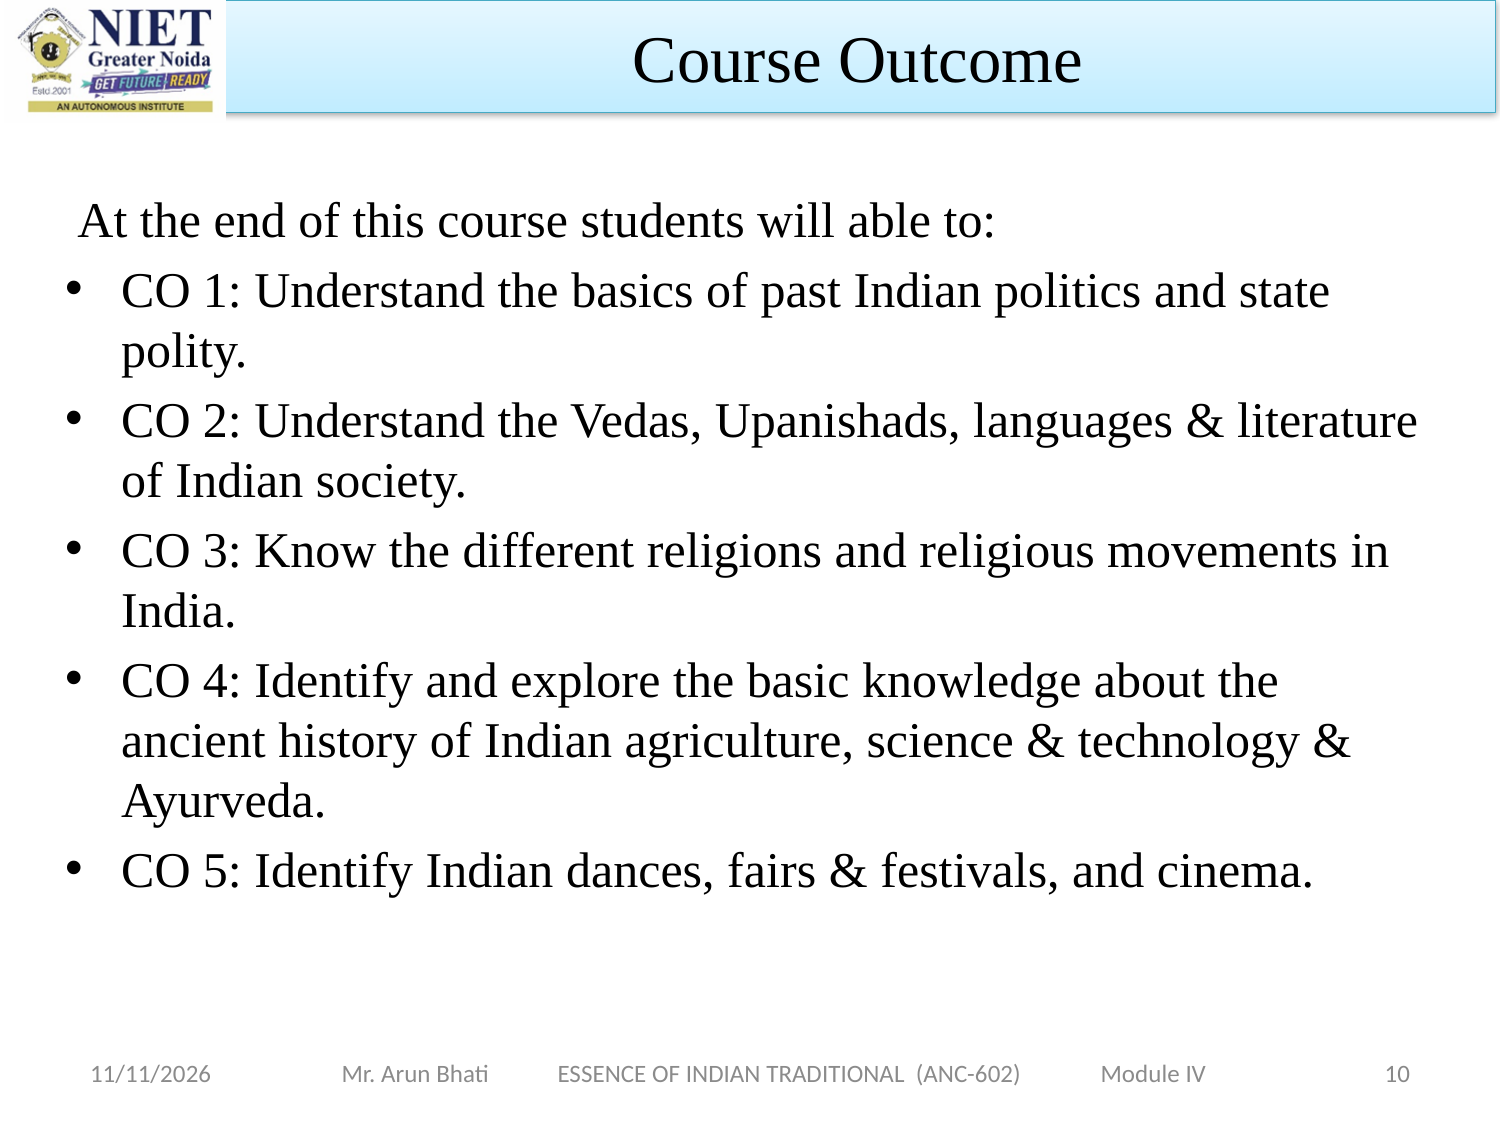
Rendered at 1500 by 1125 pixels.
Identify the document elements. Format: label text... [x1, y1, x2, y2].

slide_number 10 [1074, 1042, 1425, 1103]
footer Mr. Arun Bhati ESSENCE OF INDIAN TRADITIONAL (ANC-602) Module IV [262, 1042, 1074, 1103]
text_box Course Outcome [229, 0, 1496, 113]
picture [3, 0, 226, 123]
list At the end of this course students will able to: CO 1: Understand the basics of past Indian politics and state polity. CO 2: Understand the Vedas, Upanishads, languages & literature of Indian society. CO 3: Know the different religions and religious movements in India. CO 4: Identify and explore the basic knowledge about the ancient history of Indian agriculture, science & technology & Ayurveda. CO 5: Identify Indian dances, fairs & festivals, and cinema. [50, 149, 1450, 1043]
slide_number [75, 1042, 262, 1103]
